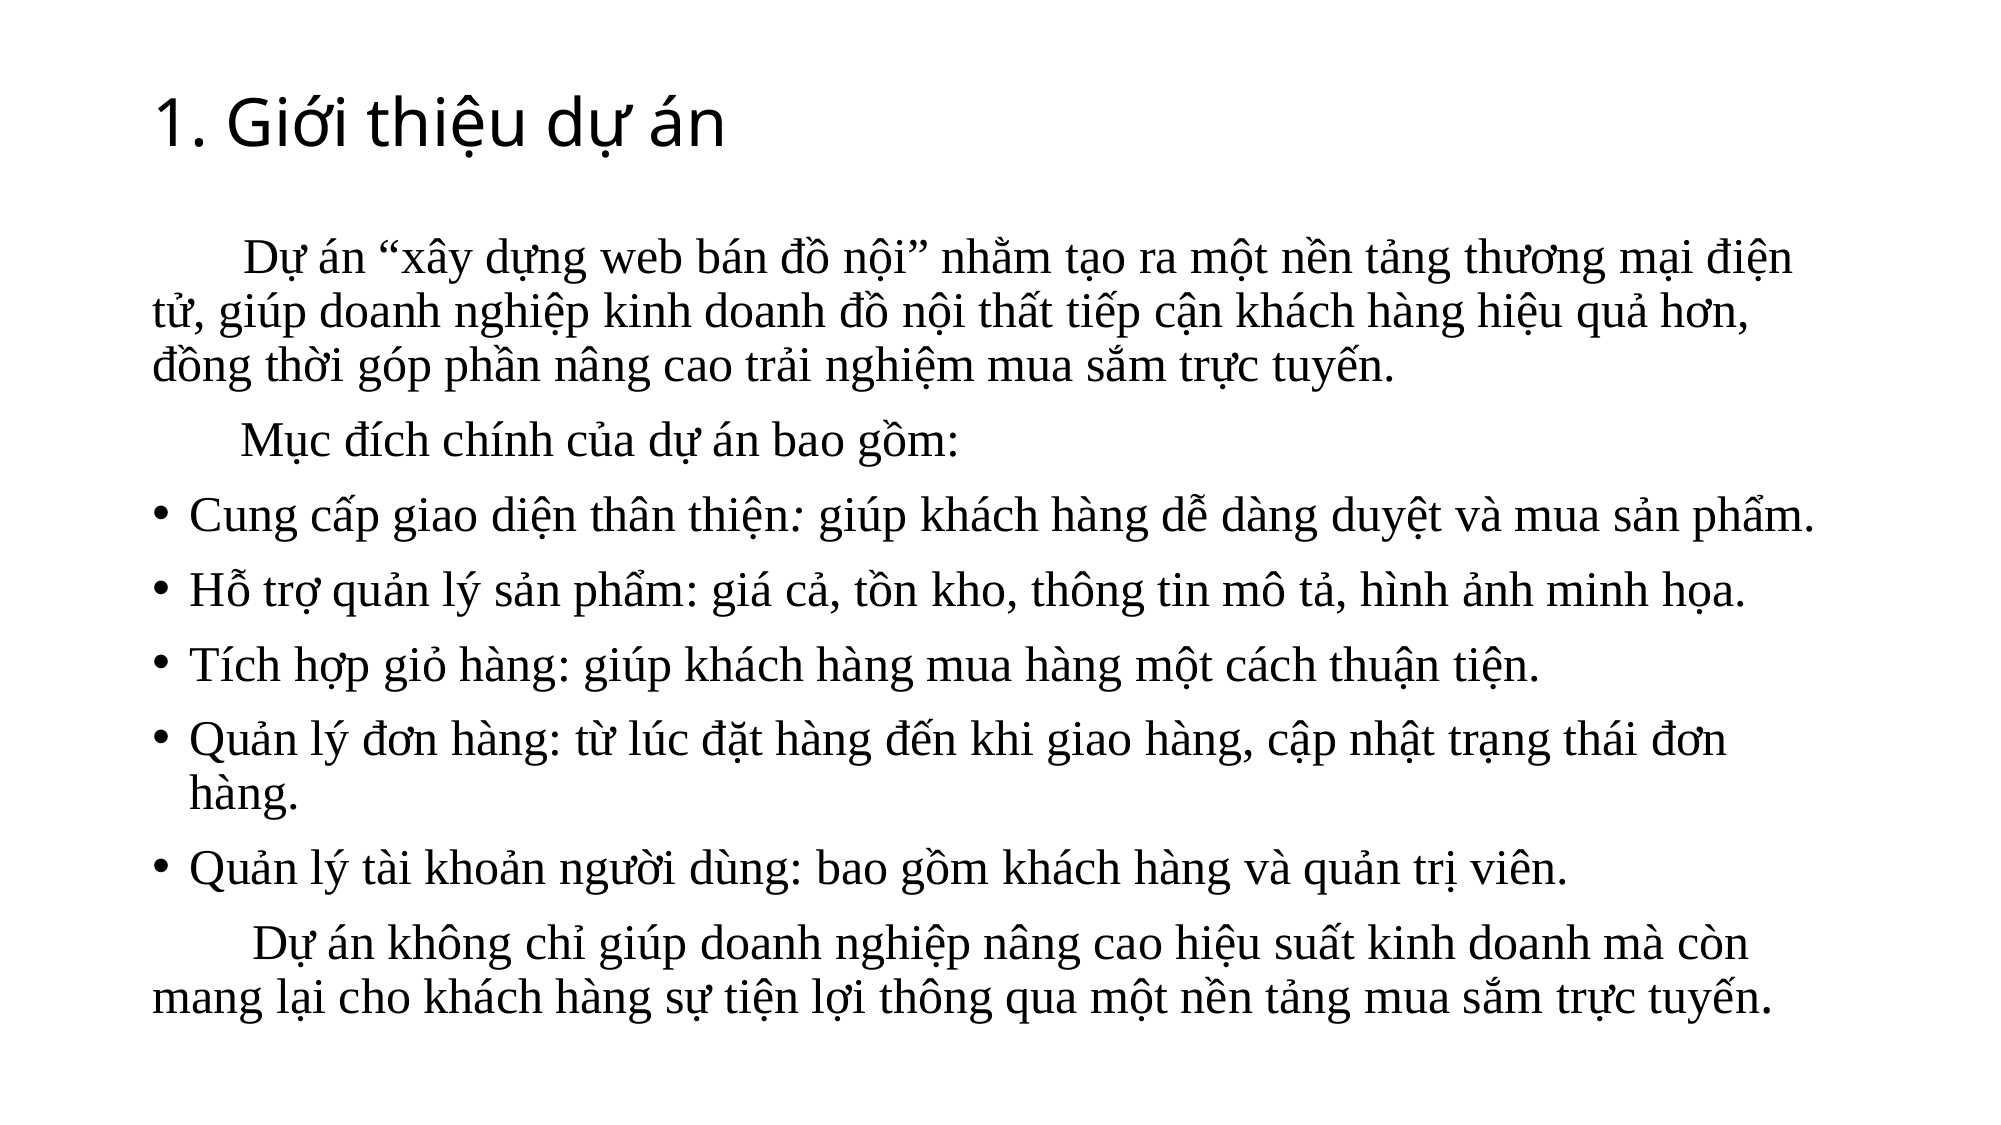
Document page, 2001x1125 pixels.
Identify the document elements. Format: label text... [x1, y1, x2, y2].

list Dự án “xây dựng web bán đồ nội” nhằm tạo ra một nền tảng thương mại điện tử, giúp doanh nghiệp kinh doanh đồ nội thất tiếp cận khách hàng hiệu quả hơn, đồng thời góp phần nâng cao trải nghiệm mua sắm trực tuyến. Mục đích chính của dự án bao gồm: Cung cấp giao diện thân thiện: giúp khách hàng dễ dàng duyệt và mua sản phẩm. Hỗ trợ quản lý sản phẩm: giá cả, tồn kho, thông tin mô tả, hình ảnh minh họa. Tích hợp giỏ hàng: giúp khách hàng mua hàng một cách thuận tiện. Quản lý đơn hàng: từ lúc đặt hàng đến khi giao hàng, cập nhật trạng thái đơn hàng. Quản lý tài khoản người dùng: bao gồm khách hàng và quản trị viên. Dự án không chỉ giúp doanh nghiệp nâng cao hiệu suất kinh doanh mà còn mang lại cho khách hàng sự tiện lợi thông qua một nền tảng mua sắm trực tuyến. [137, 223, 1863, 1048]
title 1. Giới thiệu dự án [137, 59, 912, 191]
